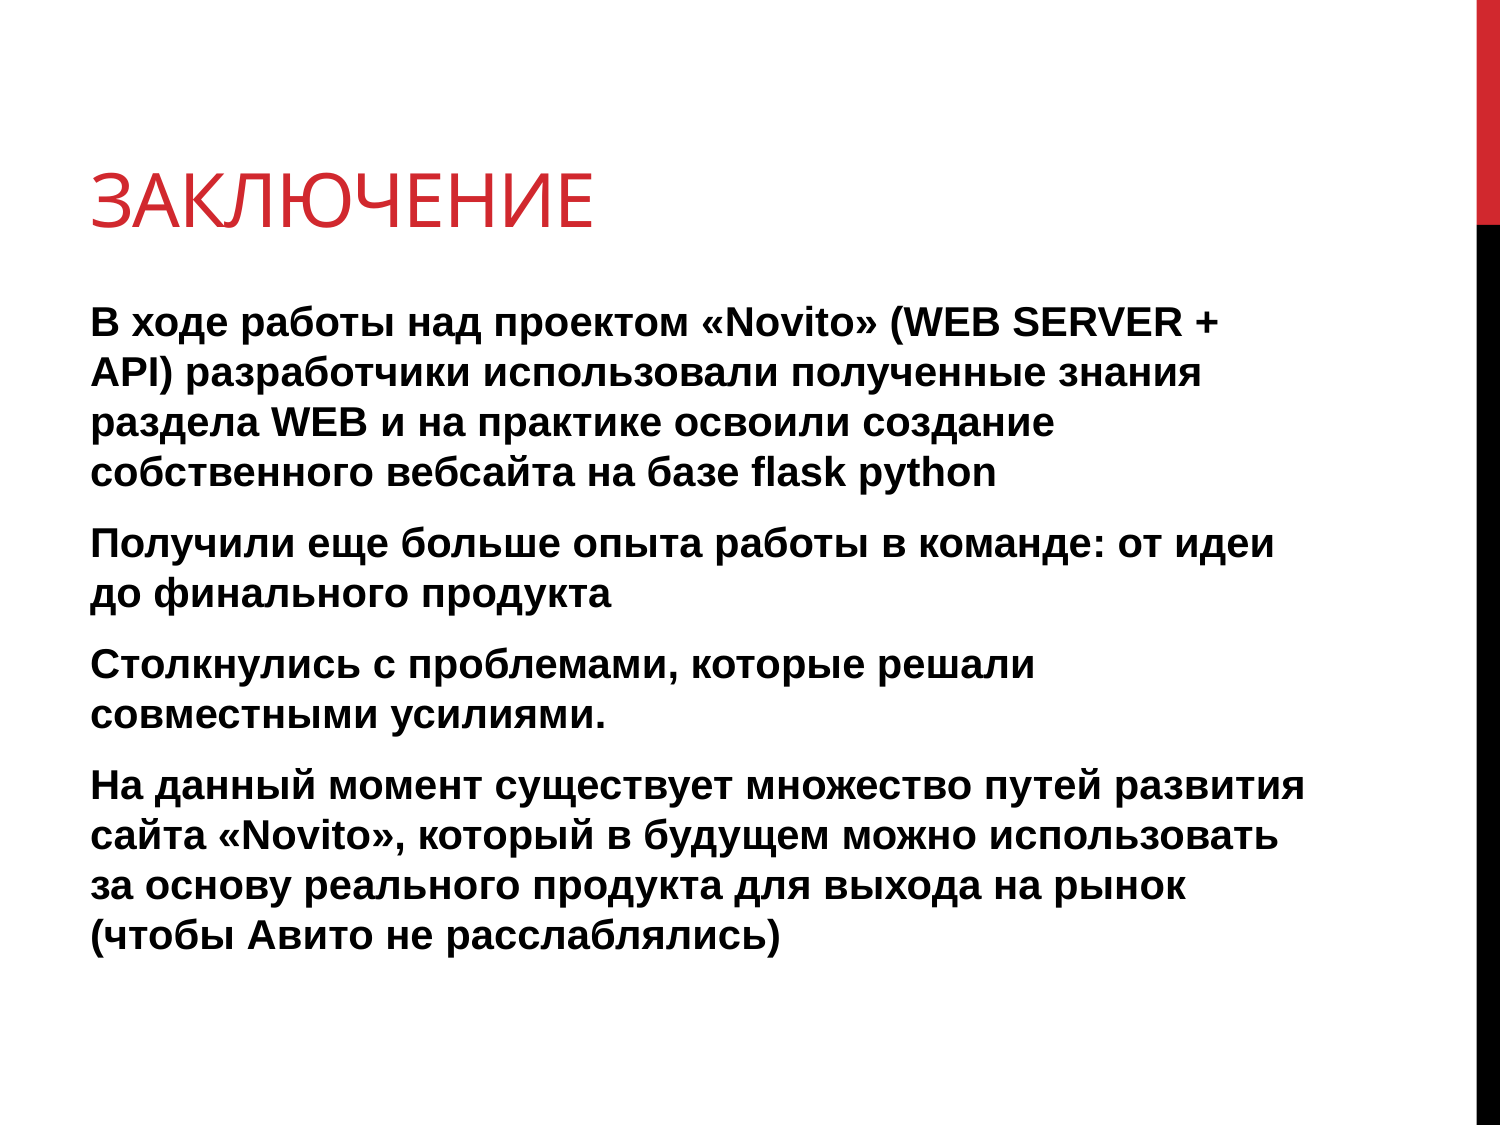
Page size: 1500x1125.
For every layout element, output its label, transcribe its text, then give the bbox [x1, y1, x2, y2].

list В ходе работы над проектом «Novito» (WEB SERVER + API) разработчики использовали полученные знания раздела WEB и на практике освоили создание собственного вебсайта на базе flask python Получили еще больше опыта работы в команде: от идеи до финального продукта Столкнулись с проблемами, которые решали совместными усилиями. На данный момент существует множество путей развития сайта «Novito», который в будущем можно использовать за основу реального продукта для выхода на рынок (чтобы Авито не расслаблялись) [75, 287, 1325, 1005]
title Заключение [75, 25, 1025, 250]
